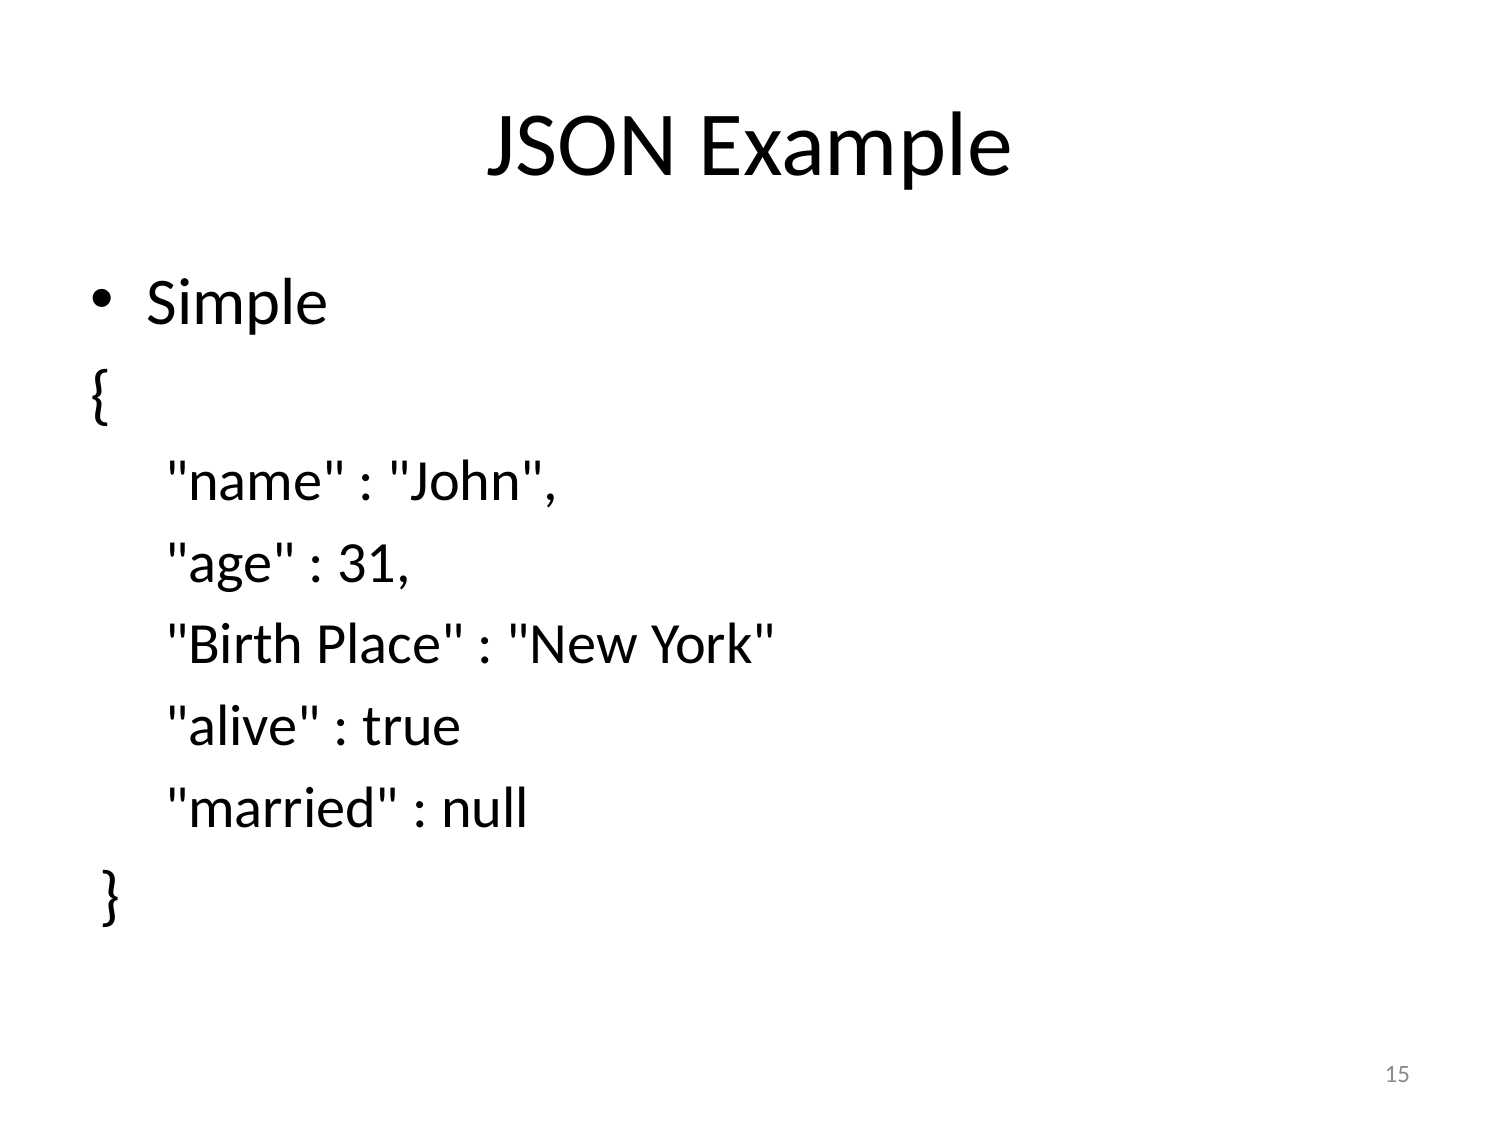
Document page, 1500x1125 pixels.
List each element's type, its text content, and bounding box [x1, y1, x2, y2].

slide_number 15 [1074, 1042, 1425, 1103]
list Simple { "name" : "John", "age" : 31, "Birth Place" : "New York" "alive" : true "married" : null } [75, 249, 1425, 1088]
title JSON Example [75, 45, 1425, 233]
